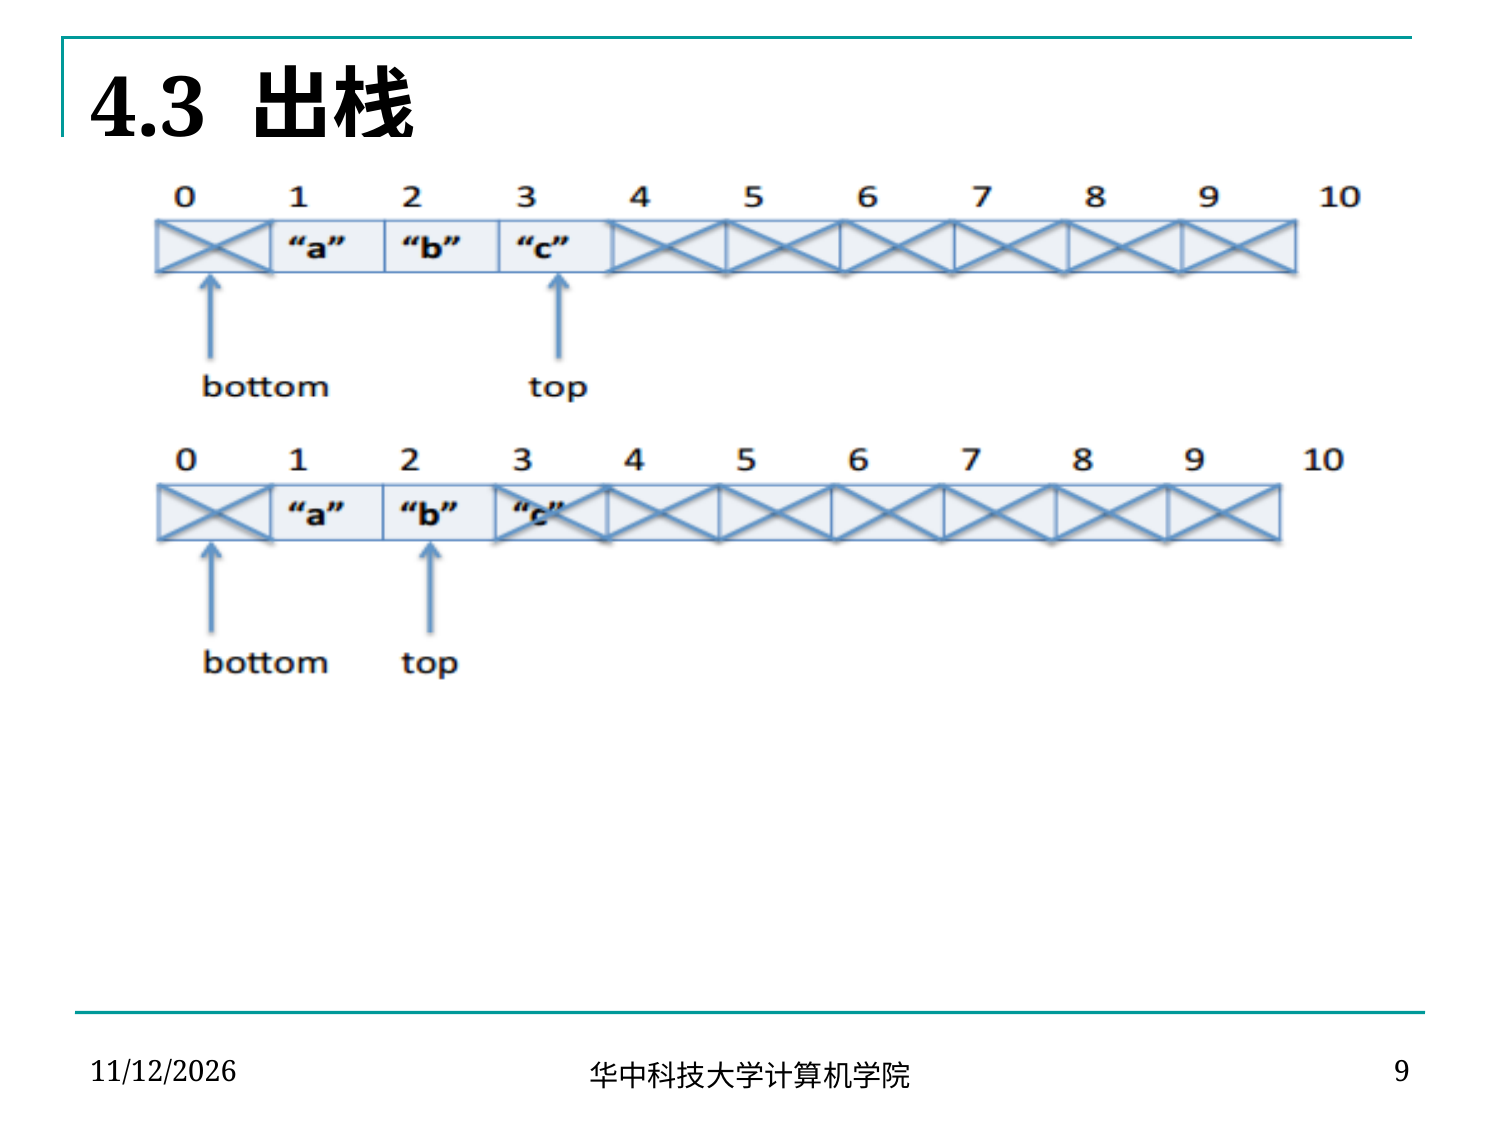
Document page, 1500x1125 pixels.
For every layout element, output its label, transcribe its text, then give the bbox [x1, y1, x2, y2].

footer 华中科技大学计算机学院 [512, 1025, 988, 1100]
picture [112, 137, 1412, 708]
title 4.3 出栈 [75, 45, 1425, 233]
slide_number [75, 1024, 425, 1100]
slide_number 9 [1074, 1024, 1425, 1100]
